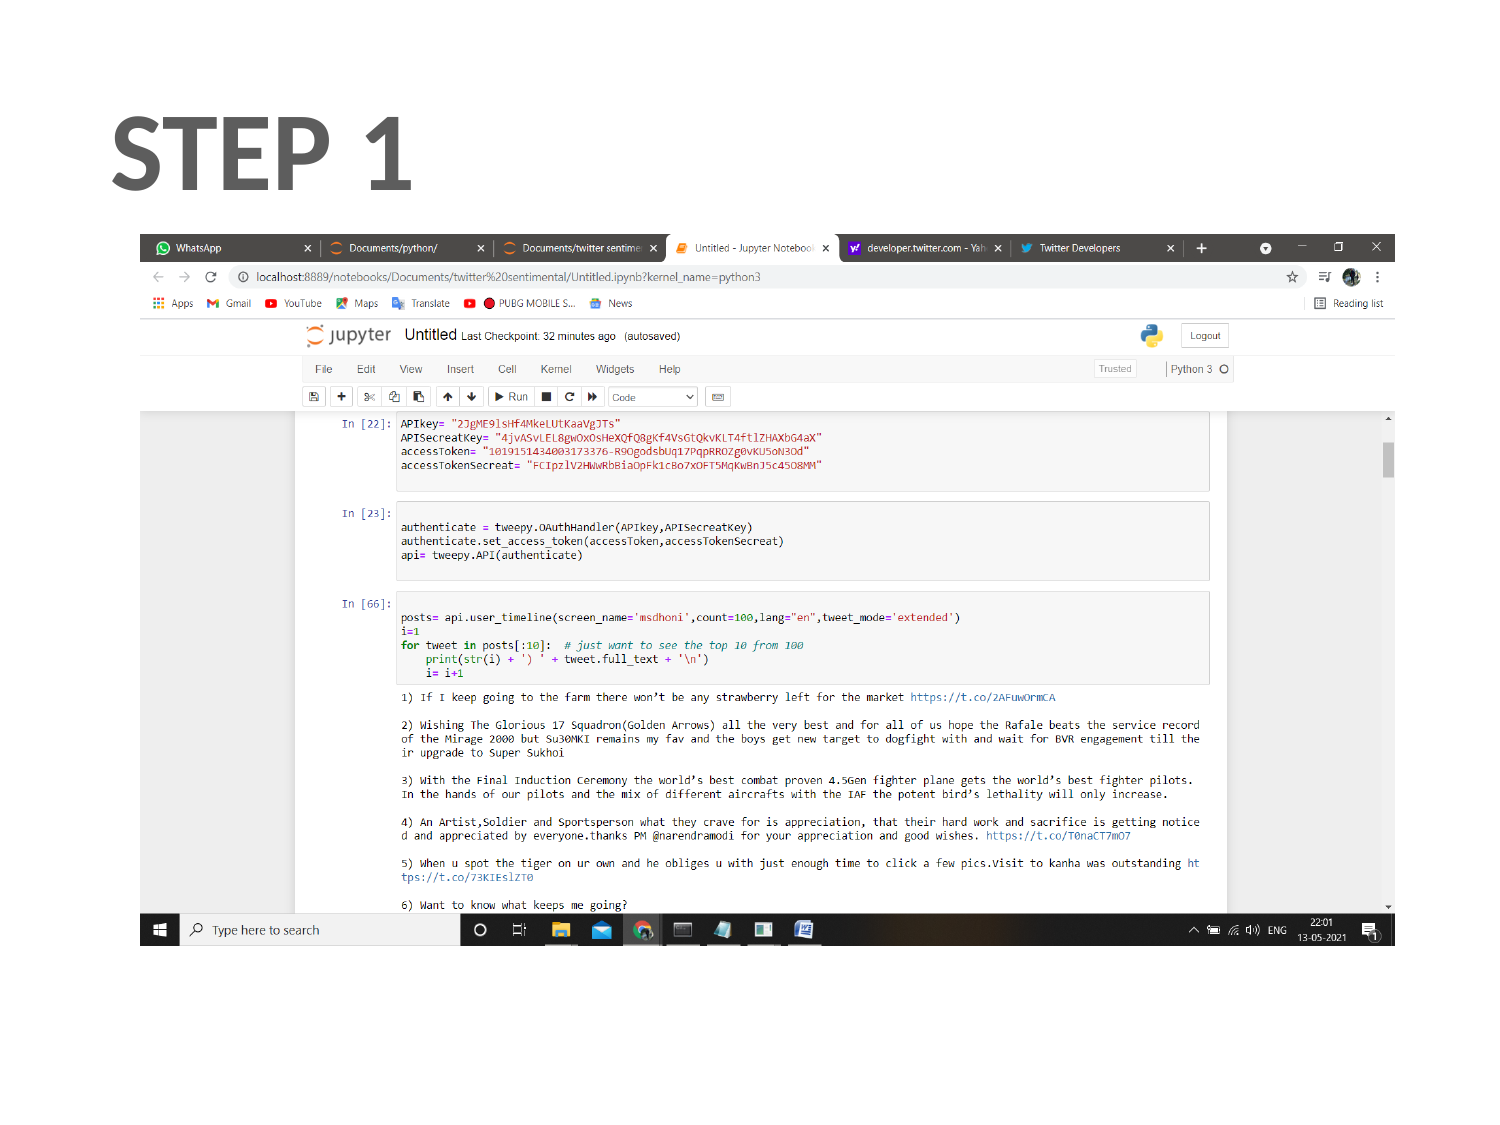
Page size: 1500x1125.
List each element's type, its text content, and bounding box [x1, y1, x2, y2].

text_box STEP 1 [95, 70, 431, 221]
picture [140, 234, 1395, 946]
